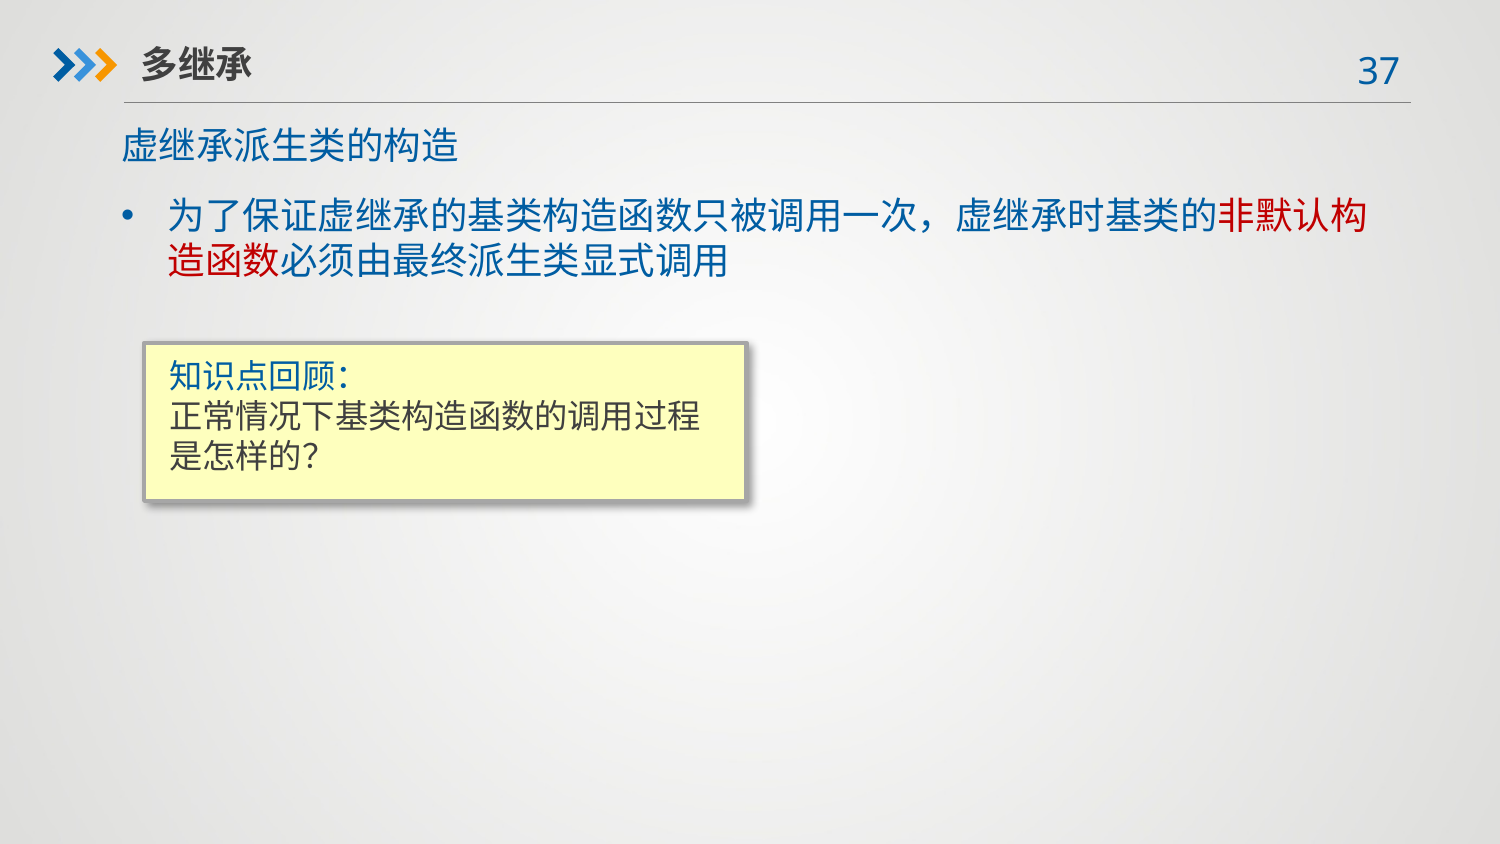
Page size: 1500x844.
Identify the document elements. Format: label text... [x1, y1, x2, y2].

text_box 多继承 [140, 32, 526, 95]
text_box 虚继承派生类的构造 为了保证虚继承的基类构造函数只被调用一次，虚继承时基类的非默认构造函数必须由最终派生类显式调用 [106, 114, 1394, 290]
picture [0, 0, 1500, 844]
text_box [143, 342, 747, 502]
